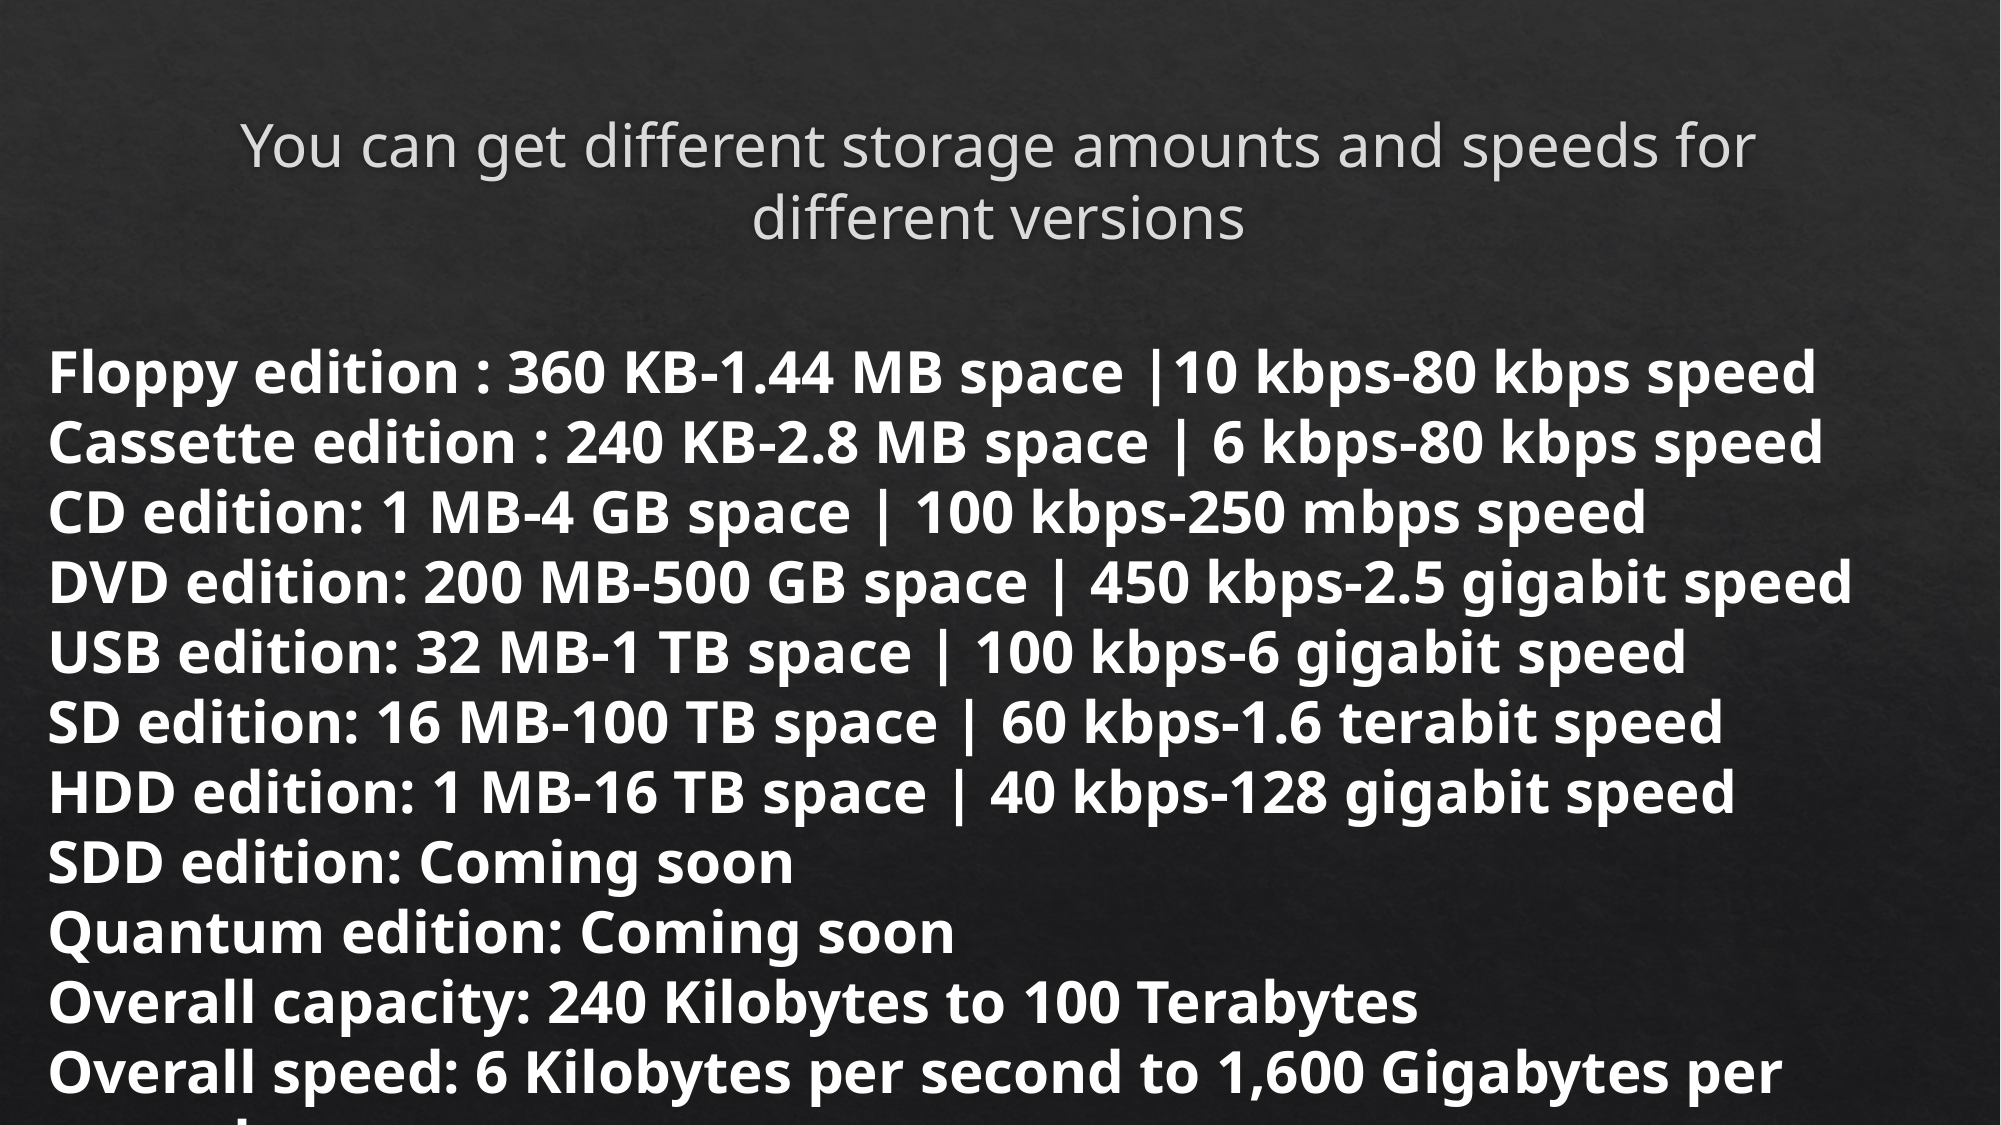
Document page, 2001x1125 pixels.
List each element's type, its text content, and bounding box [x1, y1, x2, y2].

title You can get different storage amounts and speeds for different versions [149, 99, 1849, 260]
text_box Floppy edition : 360 KB-1.44 MB space |10 kbps-80 kbps speed Cassette edition : 240 KB-2.8 MB space | 6 kbps-80 kbps speed CD edition: 1 MB-4 GB space | 100 kbps-250 mbps speed DVD edition: 200 MB-500 GB space | 450 kbps-2.5 gigabit speed USB edition: 32 MB-1 TB space | 100 kbps-6 gigabit speed SD edition: 16 MB-100 TB space | 60 kbps-1.6 terabit speed HDD edition: 1 MB-16 TB space | 40 kbps-128 gigabit speed SDD edition: Coming soon Quantum edition: Coming soon Overall capacity: 240 Kilobytes to 100 Terabytes Overall speed: 6 Kilobytes per second to 1,600 Gigabytes per second [32, 328, 1950, 1125]
